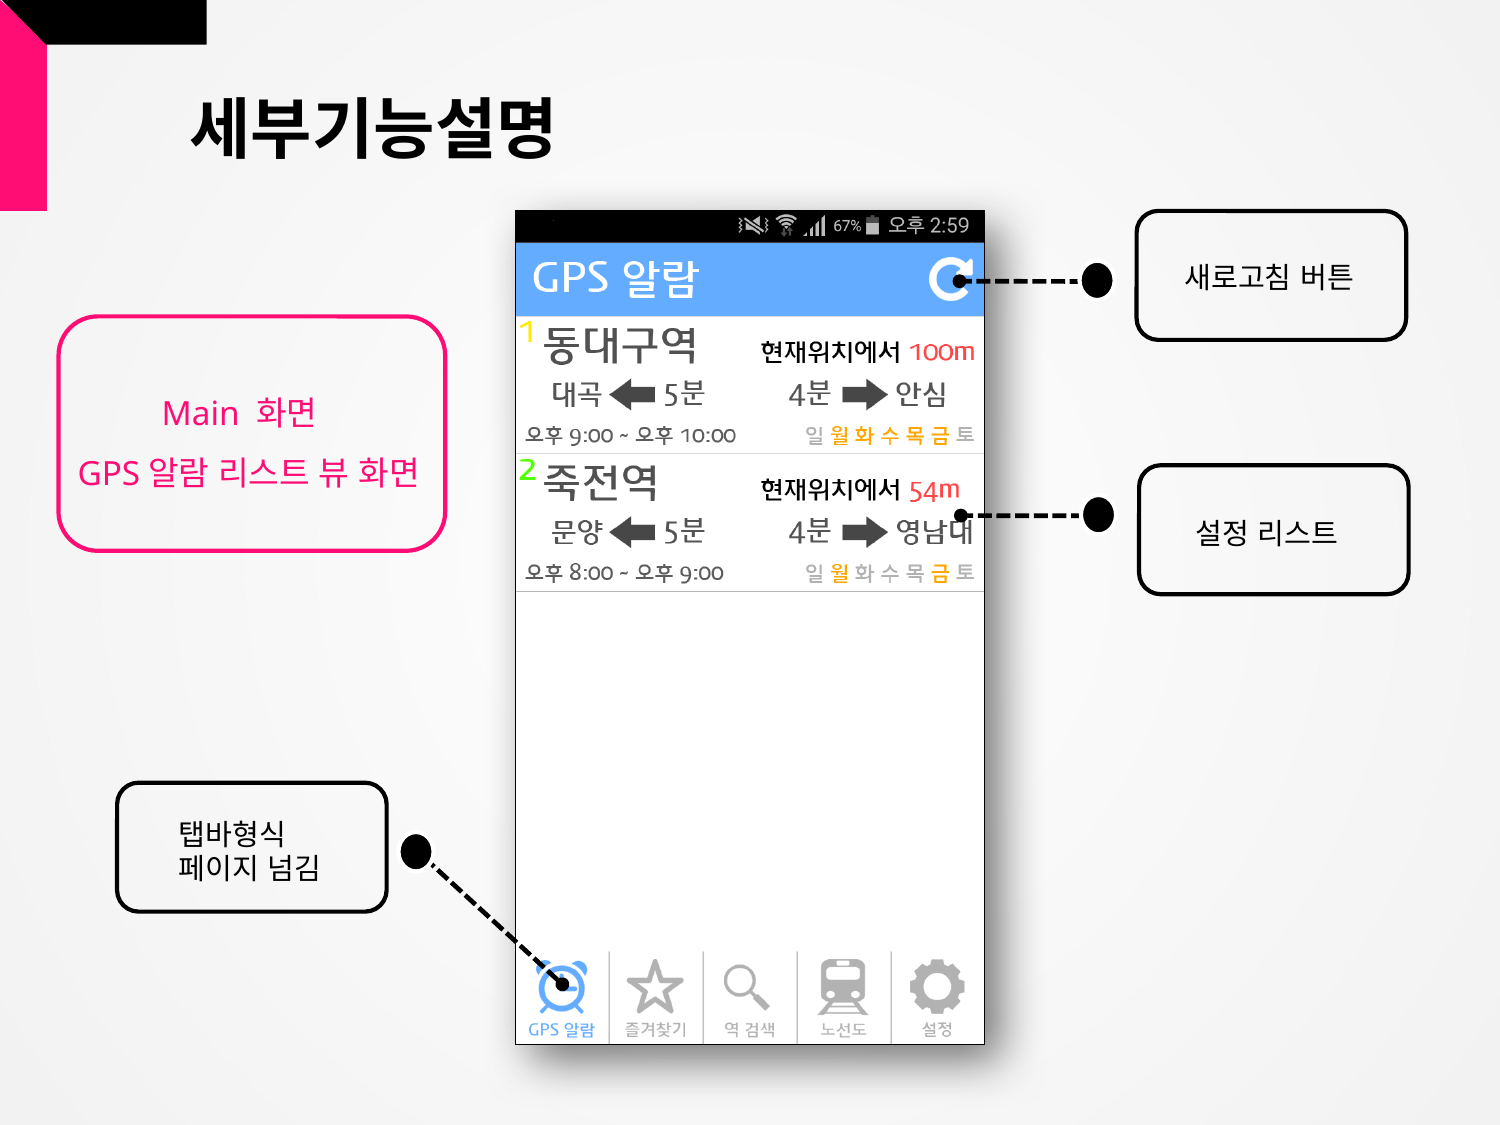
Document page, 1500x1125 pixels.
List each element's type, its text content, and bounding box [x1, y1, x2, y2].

text_box 세부기능설명 [212, 79, 574, 175]
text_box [960, 465, 1415, 595]
text_box Main 화면 GPS알람 리스트 뷰 화면 [2, 364, 495, 500]
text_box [116, 782, 563, 985]
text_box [0, 0, 207, 212]
text_box [56, 314, 448, 364]
text_box [56, 500, 448, 553]
picture [515, 210, 985, 1045]
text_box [959, 210, 1407, 341]
